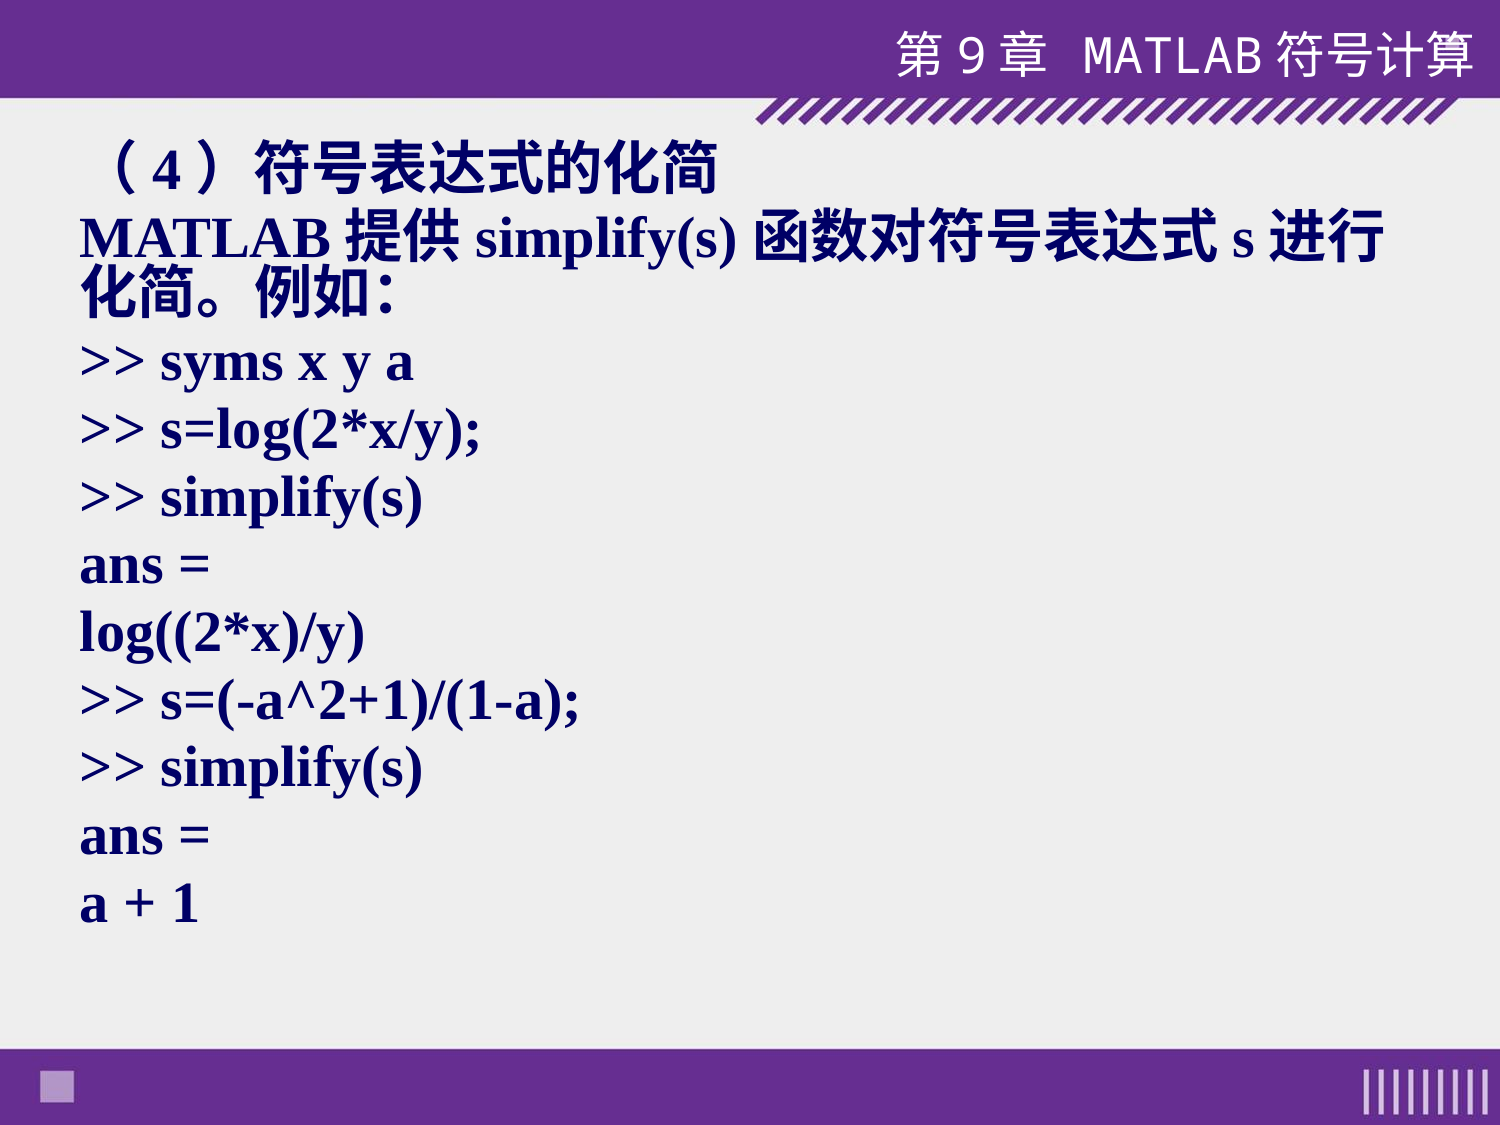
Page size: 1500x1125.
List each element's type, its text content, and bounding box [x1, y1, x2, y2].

picture [0, 0, 1500, 1125]
list （4）符号表达式的化简 MATLAB提供simplify(s)函数对符号表达式s进行化简。例如： >> syms x y a >> s=log(2*x/y); >> simplify(s) ans = log((2*x)/y) >> s=(-a^2+1)/(1-a); >> simplify(s) ans = a + 1 [64, 137, 1425, 1005]
text_box 第9章 MATLAB符号计算 [879, 16, 1500, 92]
